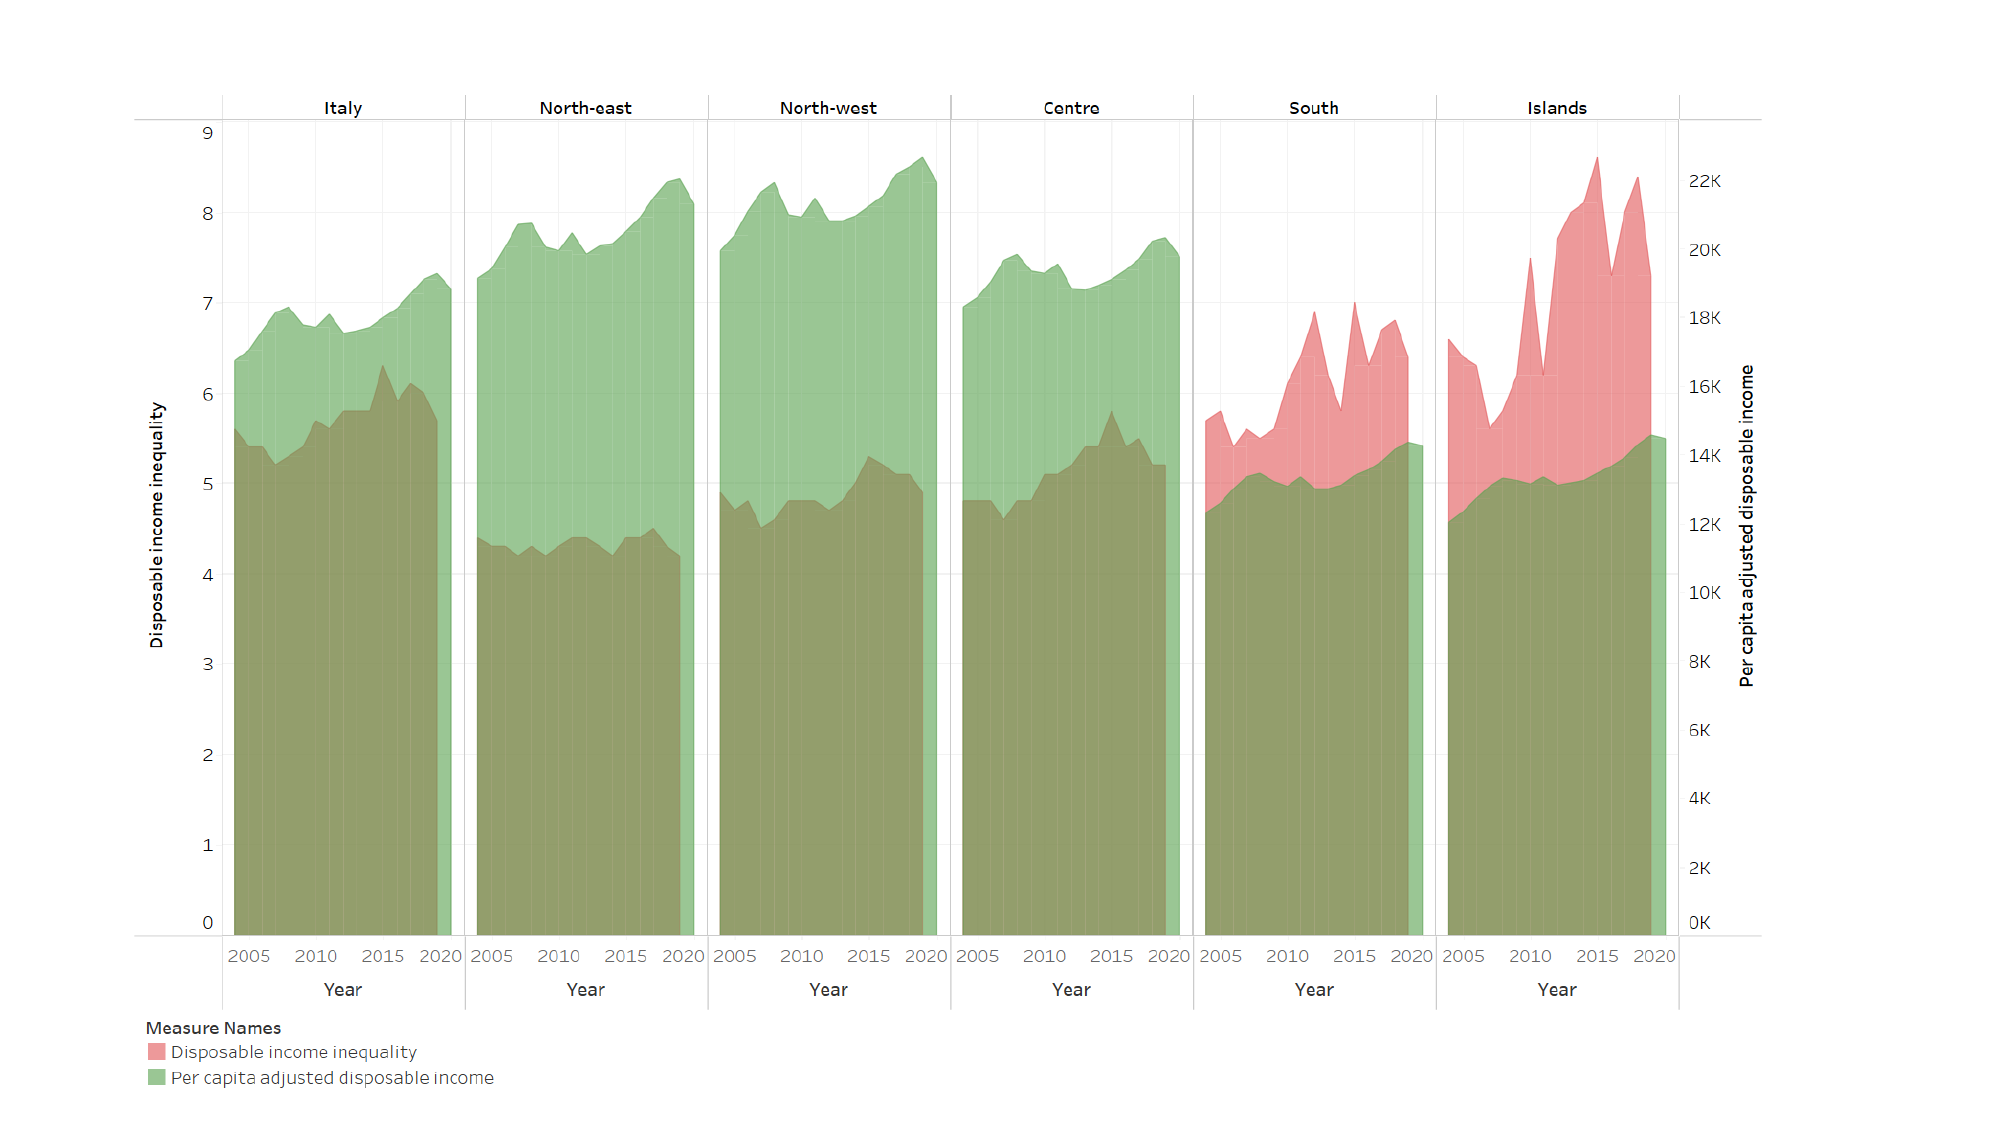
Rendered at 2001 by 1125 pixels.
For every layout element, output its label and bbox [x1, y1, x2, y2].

text_box [134, 84, 1762, 1093]
